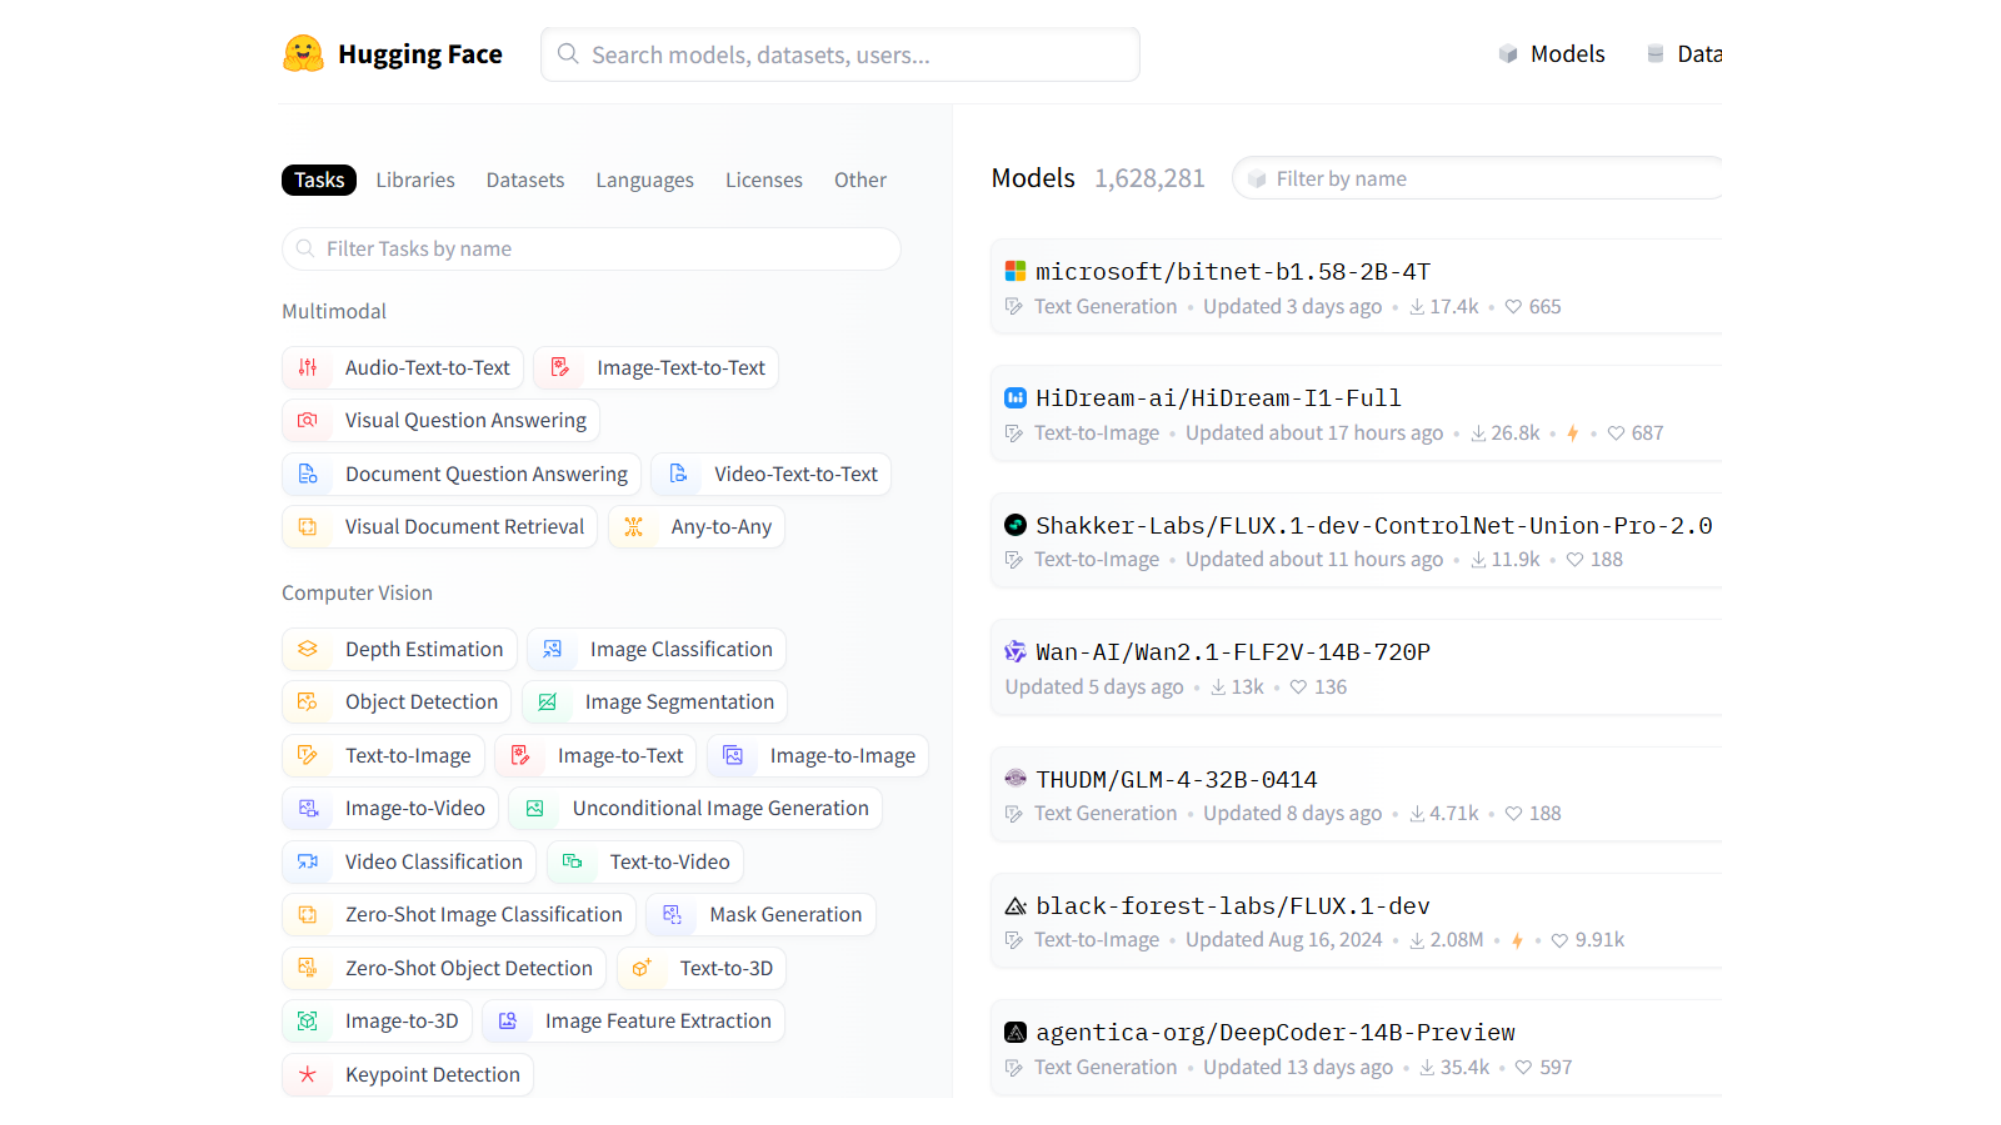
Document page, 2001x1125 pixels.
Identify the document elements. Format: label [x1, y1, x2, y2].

picture [277, 26, 1723, 1098]
